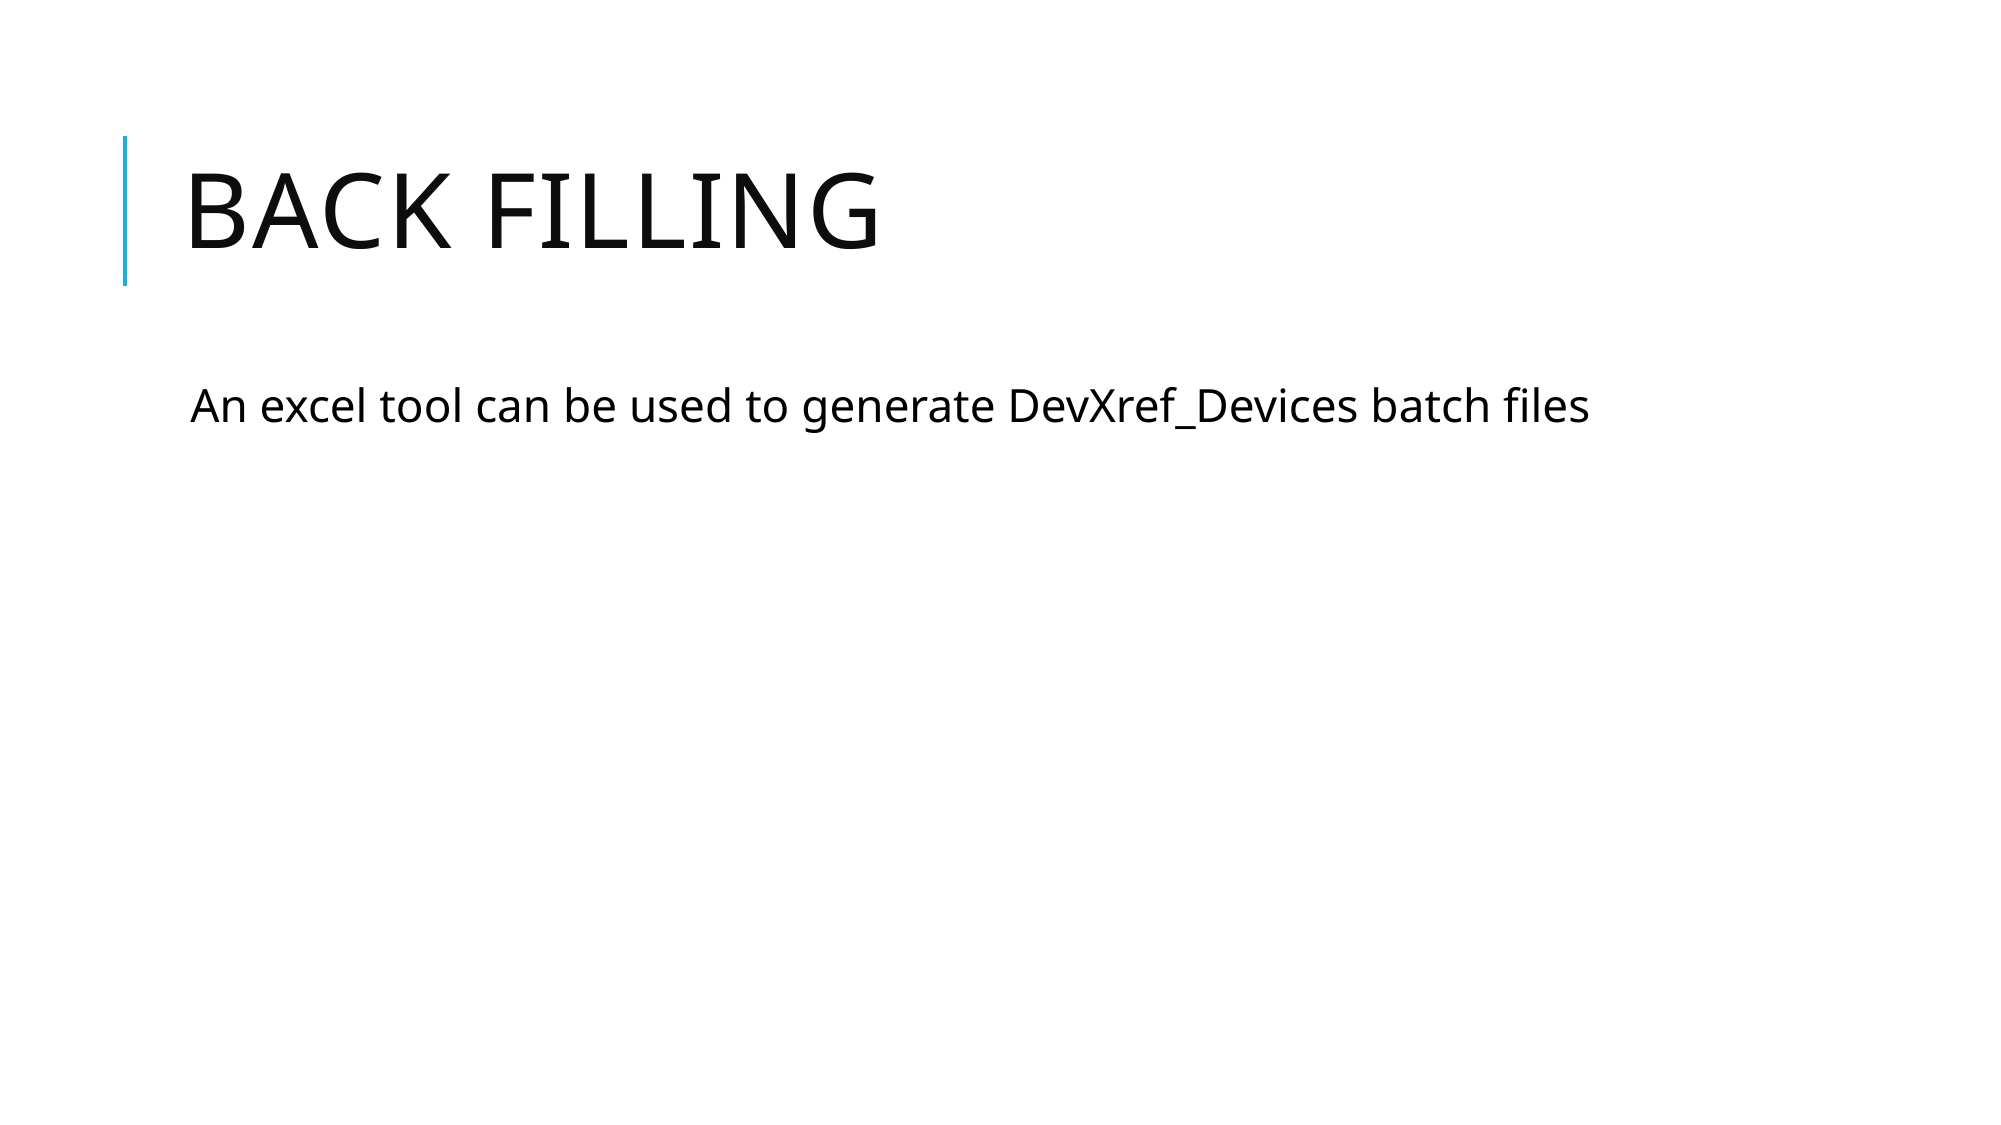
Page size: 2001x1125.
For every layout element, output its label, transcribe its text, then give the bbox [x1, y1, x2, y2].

list An excel tool can be used to generate DevXref_Devices batch files [168, 375, 1763, 1035]
title Back filling [168, 96, 1763, 342]
